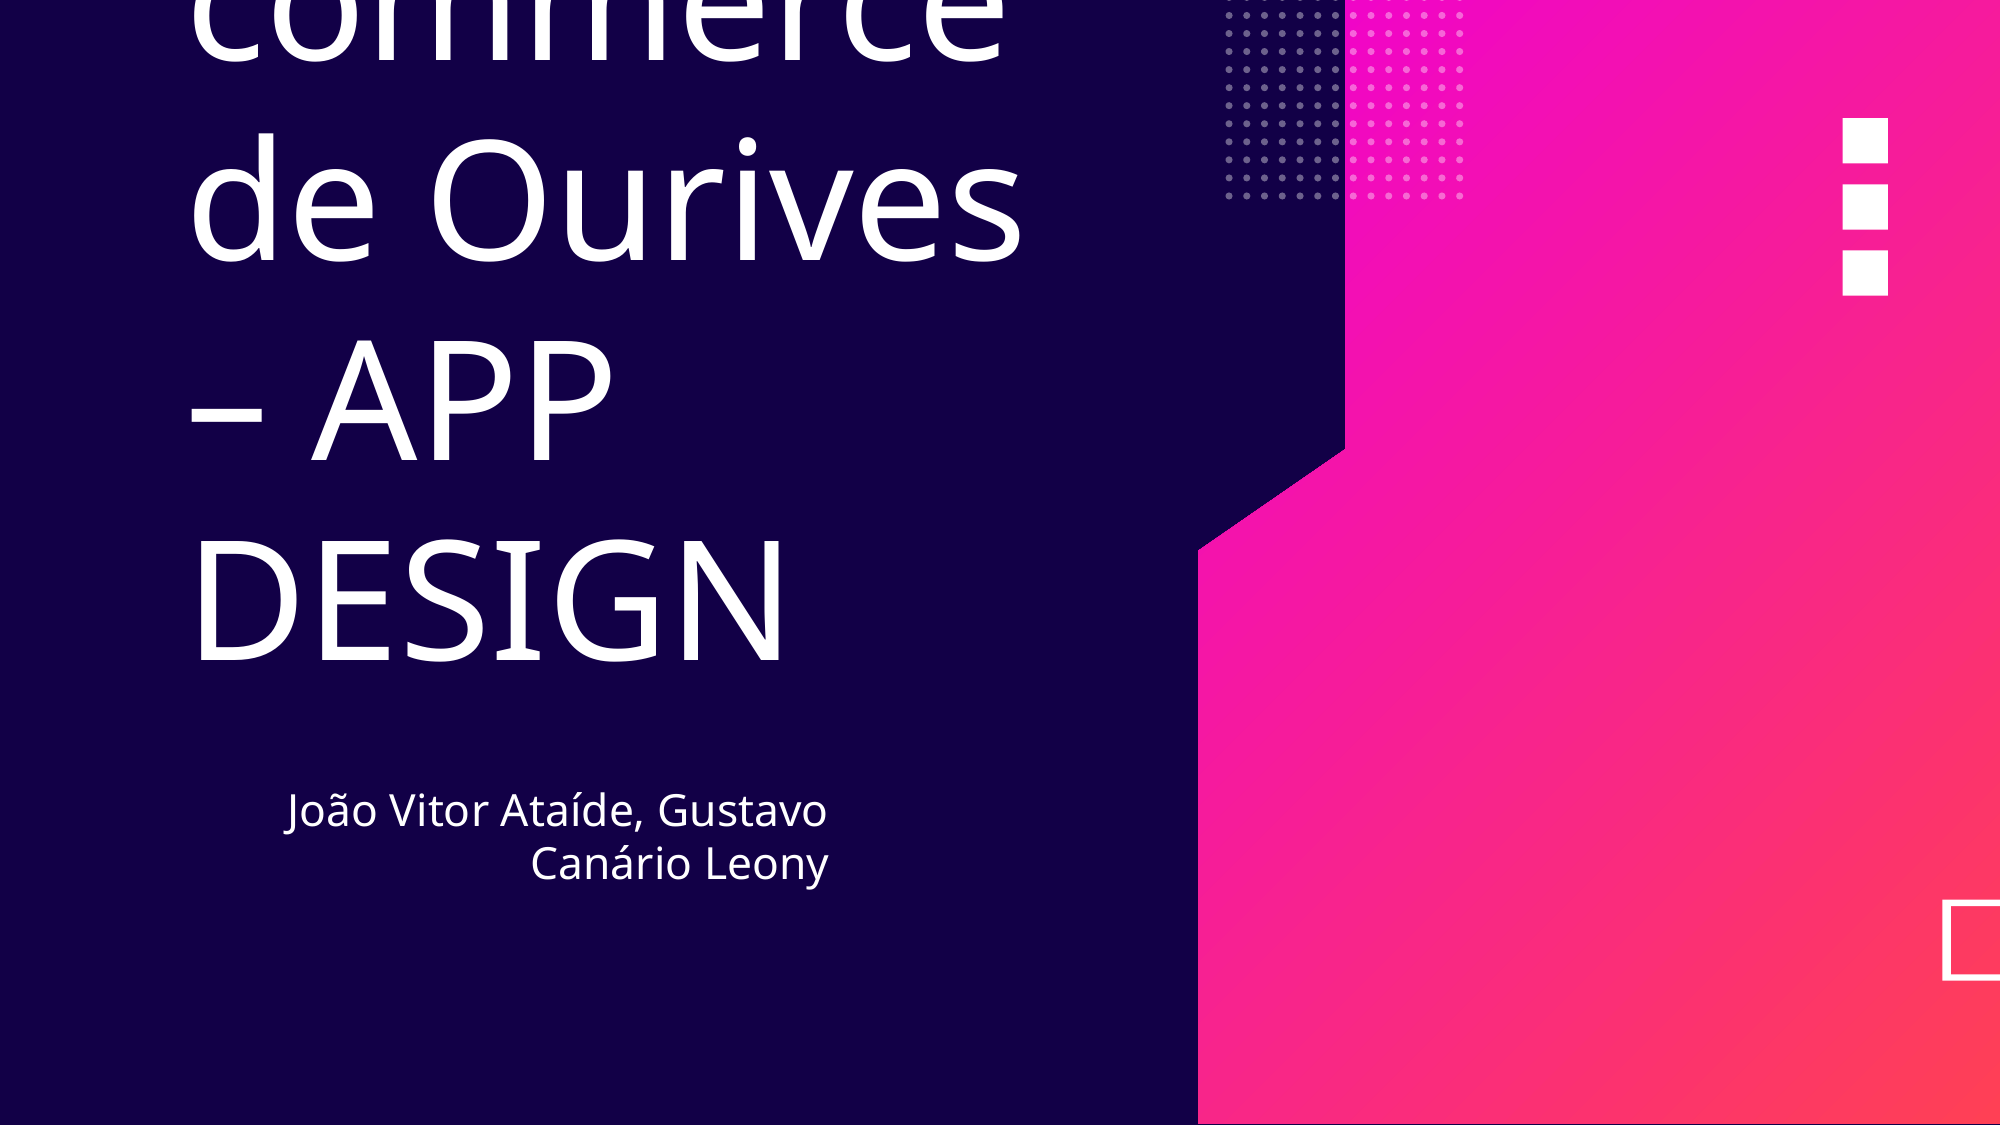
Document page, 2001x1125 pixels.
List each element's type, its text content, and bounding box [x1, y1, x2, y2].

title E-commerce de Ourives – APP DESIGN [169, 379, 1058, 709]
subtitle João Vitor Ataíde, Gustavo Canário Leony [230, 766, 845, 893]
